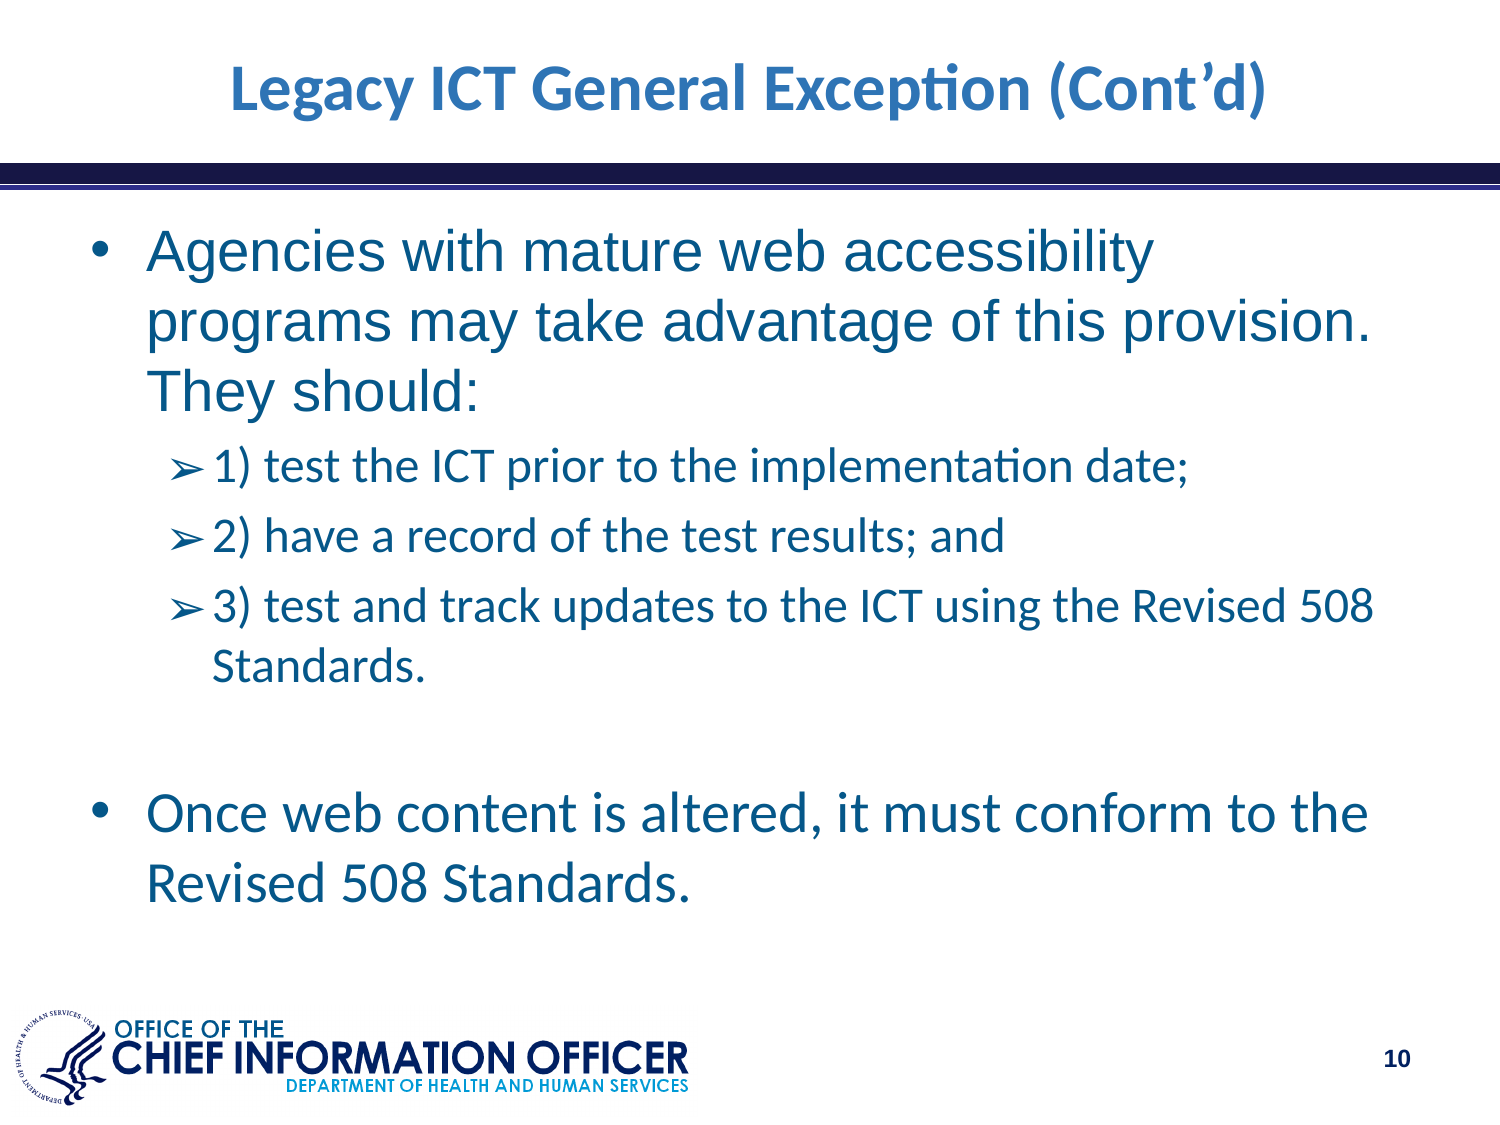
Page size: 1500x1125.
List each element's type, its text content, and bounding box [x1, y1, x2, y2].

title Legacy ICT General Exception (Cont’d) [75, 8, 1425, 159]
slide_number ‹#› [1076, 1034, 1427, 1087]
picture [11, 1005, 698, 1117]
list Agencies with mature web accessibility programs may take advantage of this provision. They should: 1) test the ICT prior to the implementation date; 2) have a record of the test results; and 3) test and track updates to the ICT using the Revised 508 Standards. Once web content is altered, it must conform to the Revised 508 Standards. [75, 205, 1425, 986]
